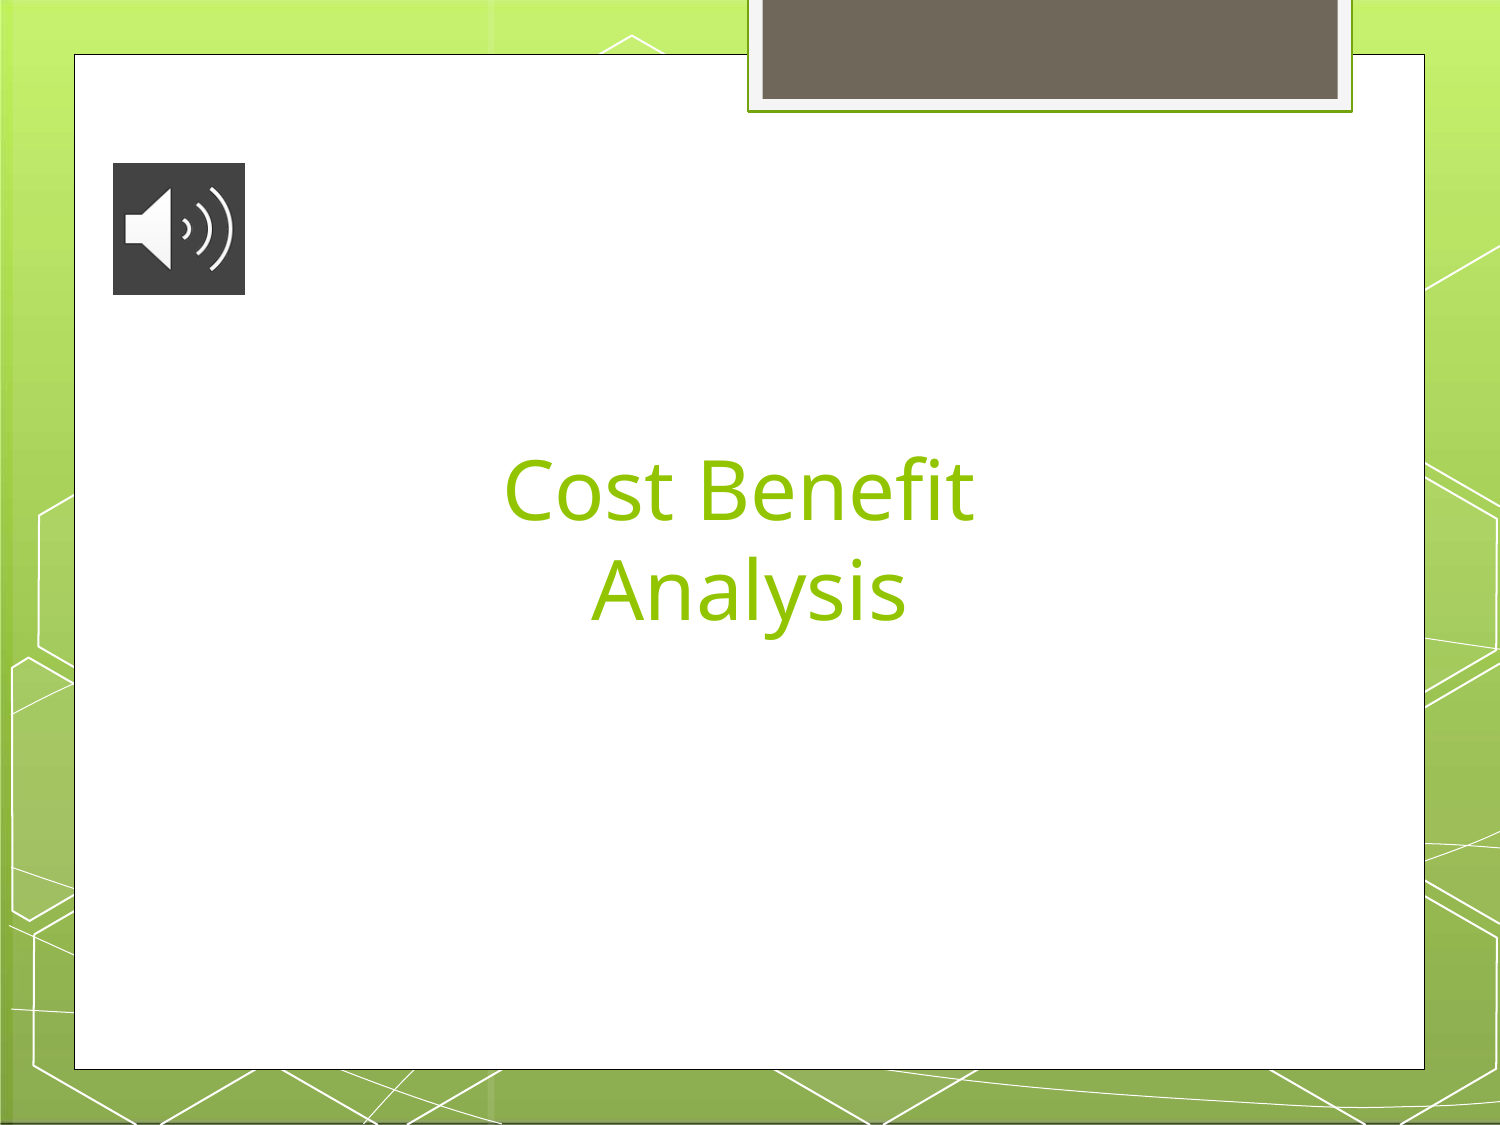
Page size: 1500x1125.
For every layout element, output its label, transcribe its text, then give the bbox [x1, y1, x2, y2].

picture [112, 162, 246, 297]
picture [0, 0, 12, 1125]
title Cost Benefit Analysis [341, 437, 1159, 640]
